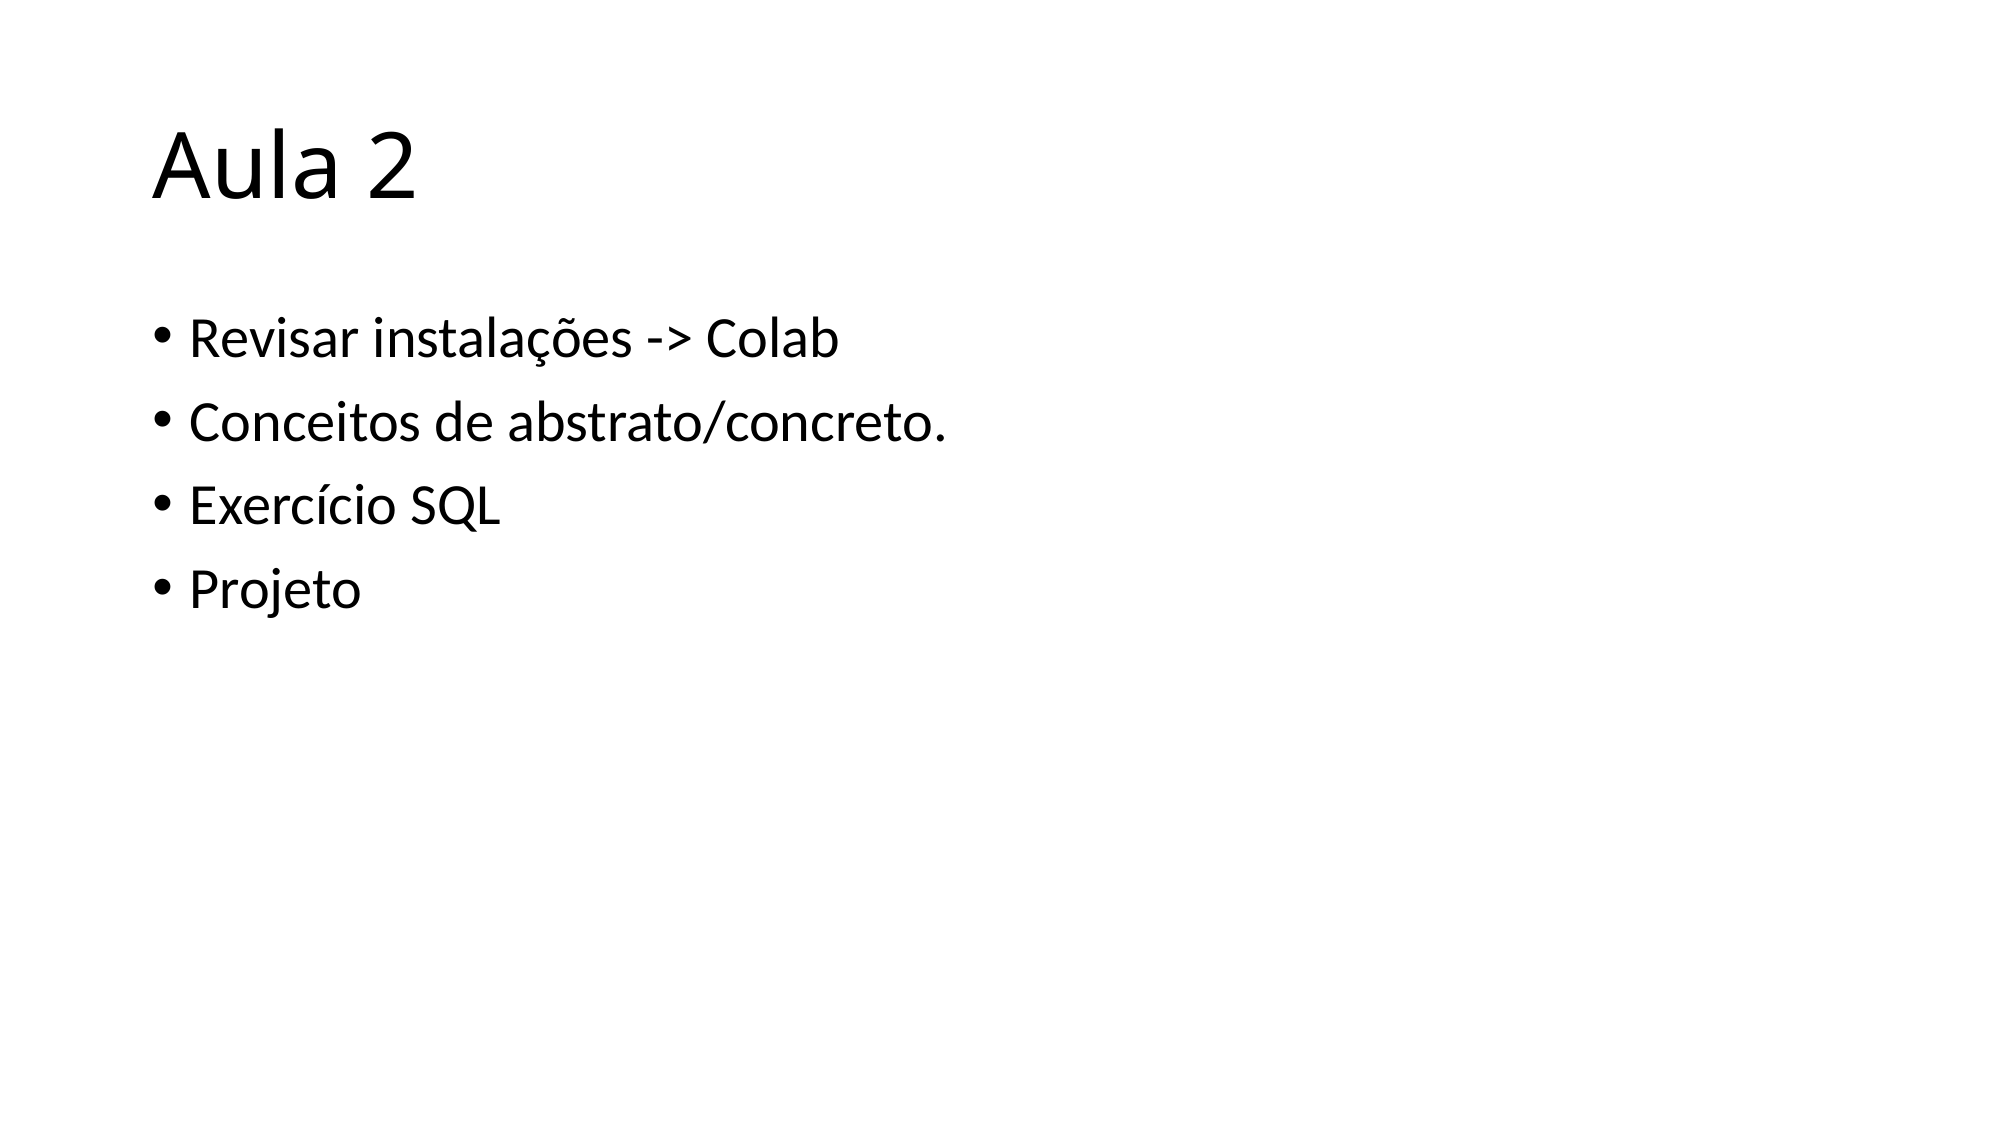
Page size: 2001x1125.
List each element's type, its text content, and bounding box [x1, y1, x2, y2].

title Aula 2 [137, 59, 1863, 278]
list Revisar instalações -> Colab Conceitos de abstrato/concreto. Exercício SQL Projeto [137, 299, 1863, 1014]
